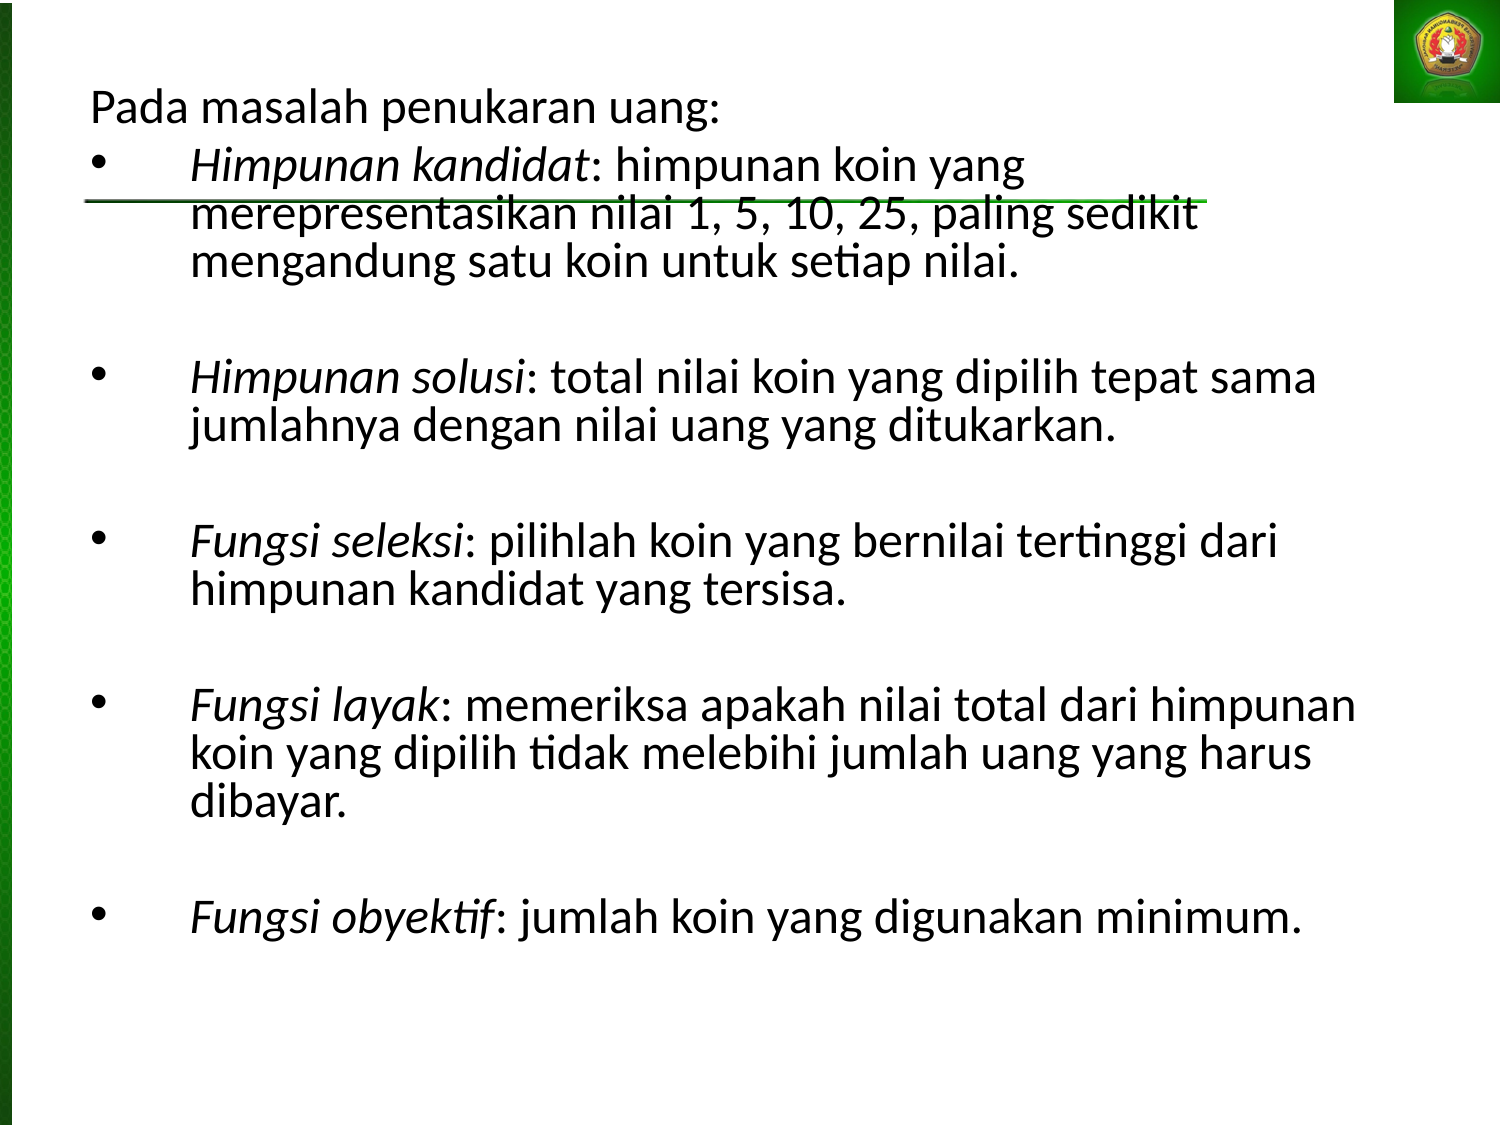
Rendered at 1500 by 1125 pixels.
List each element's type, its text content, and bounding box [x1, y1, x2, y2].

list Pada masalah penukaran uang: Himpunan kandidat: himpunan koin yang merepresentasikan nilai 1, 5, 10, 25, paling sedikit mengandung satu koin untuk setiap nilai. Himpunan solusi: total nilai koin yang dipilih tepat sama jumlahnya dengan nilai uang yang ditukarkan. Fungsi seleksi: pilihlah koin yang bernilai tertinggi dari himpunan kandidat yang tersisa. Fungsi layak: memeriksa apakah nilai total dari himpunan koin yang dipilih tidak melebihi jumlah uang yang harus dibayar. Fungsi obyektif: jumlah koin yang digunakan minimum. [75, 78, 1425, 1000]
picture [1394, 0, 1500, 103]
picture [0, 3, 12, 1125]
